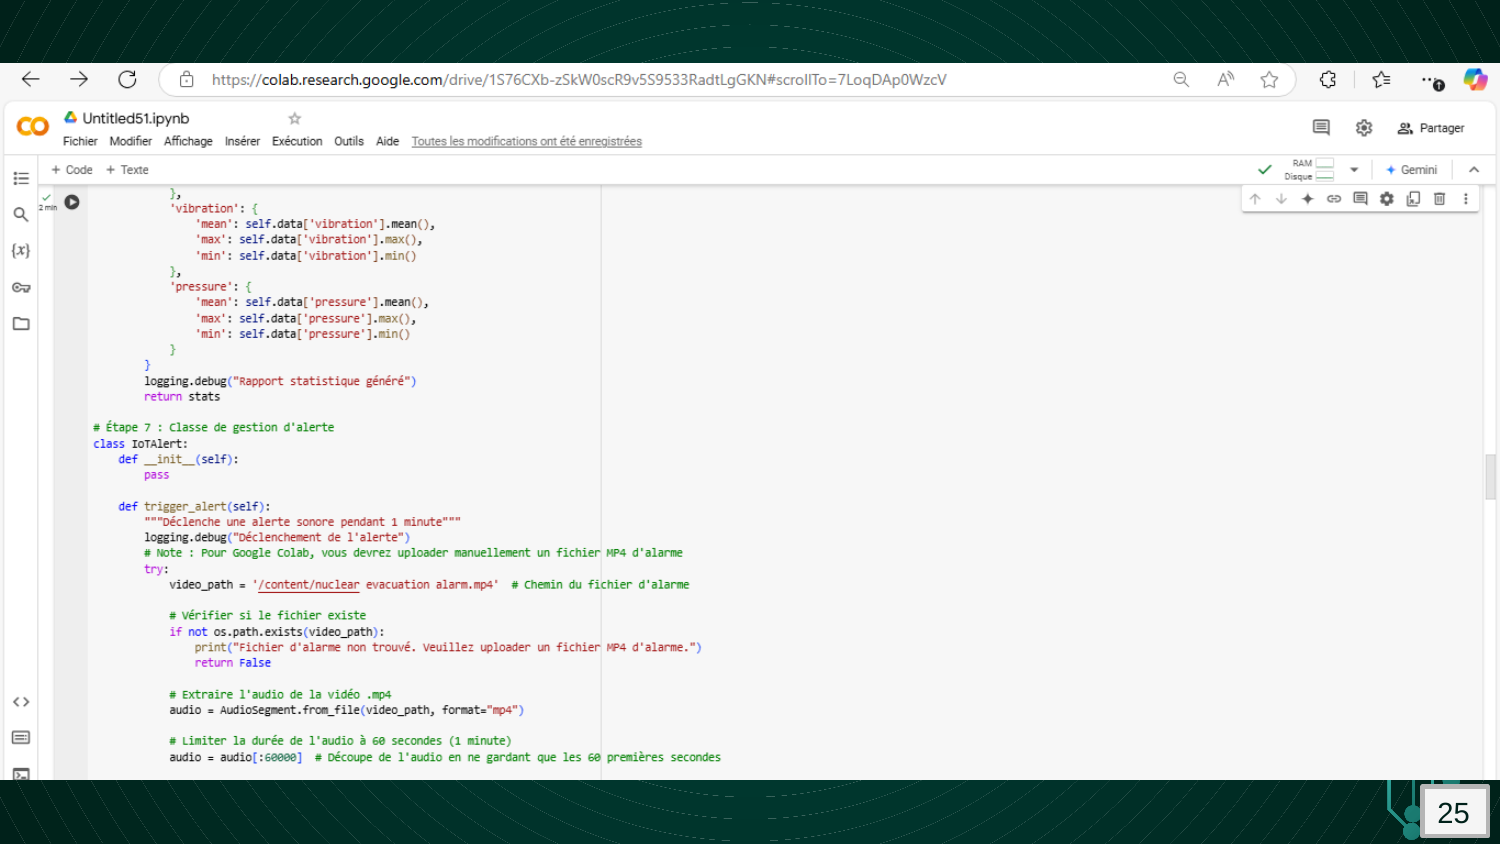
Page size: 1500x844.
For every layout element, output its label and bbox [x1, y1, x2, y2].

picture [0, 63, 1500, 781]
text_box [1327, 788, 1500, 844]
